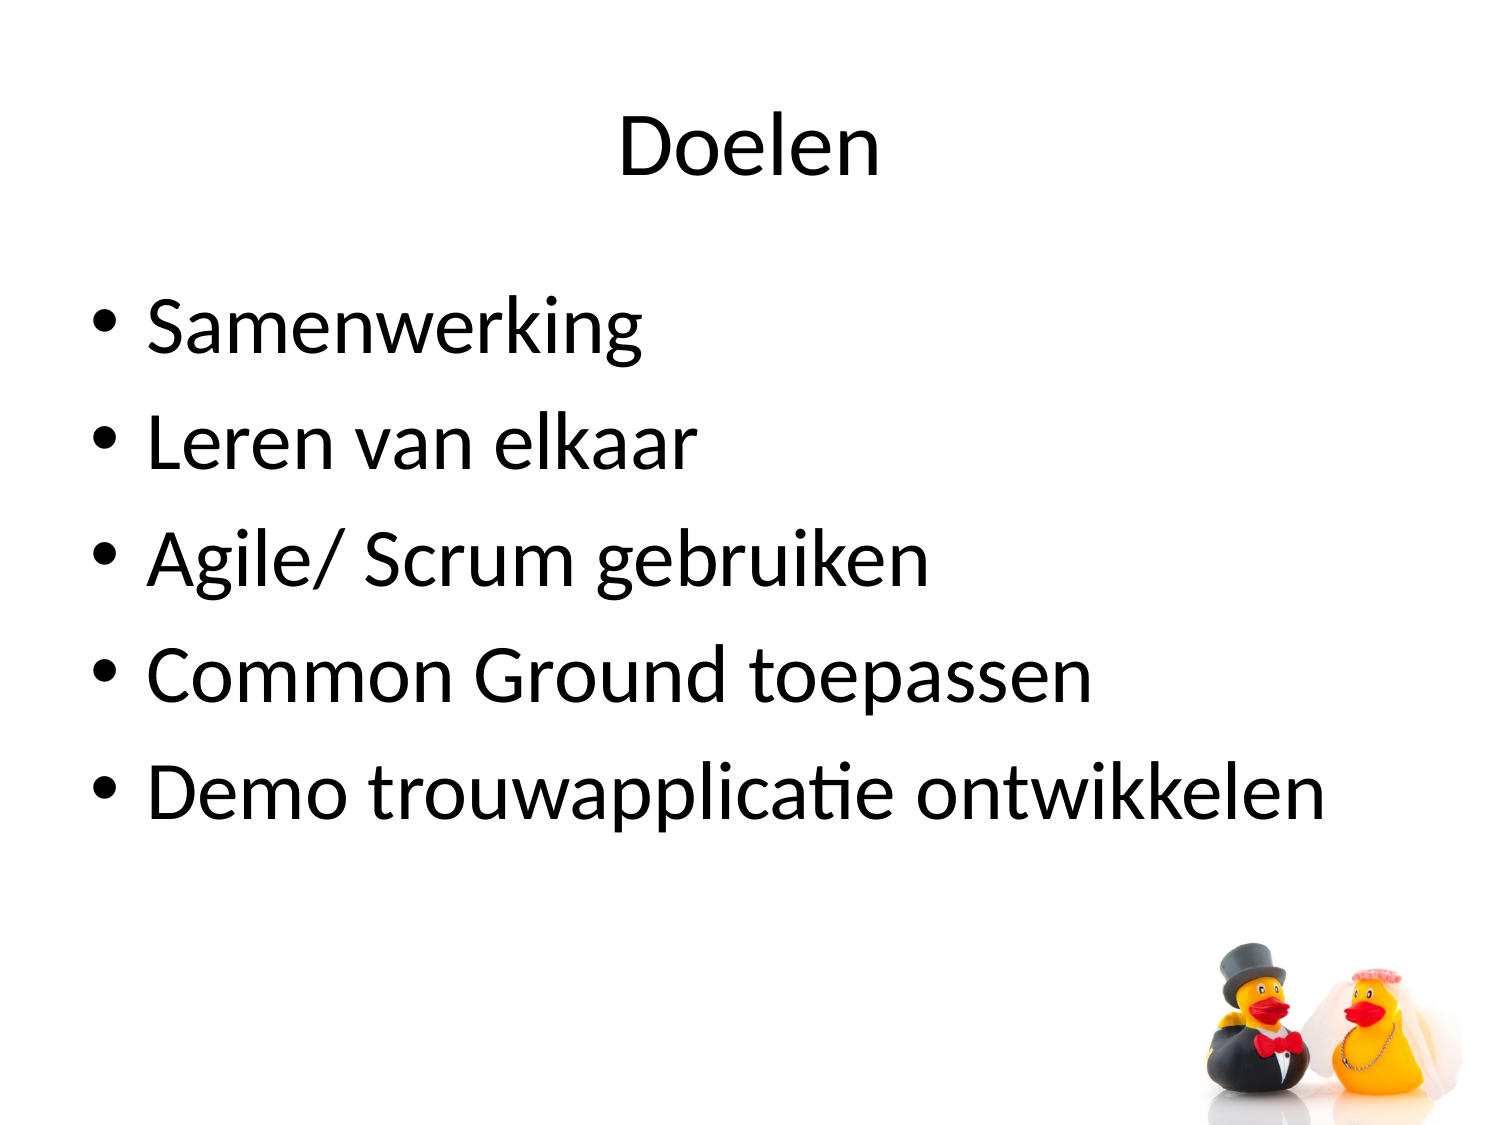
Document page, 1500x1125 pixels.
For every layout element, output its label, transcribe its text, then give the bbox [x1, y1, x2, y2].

list Samenwerking Leren van elkaar Agile/ Scrum gebruiken Common Ground toepassen Demo trouwapplicatie ontwikkelen [75, 262, 1425, 1005]
title Doelen [75, 45, 1425, 233]
picture [1174, 910, 1498, 1125]
